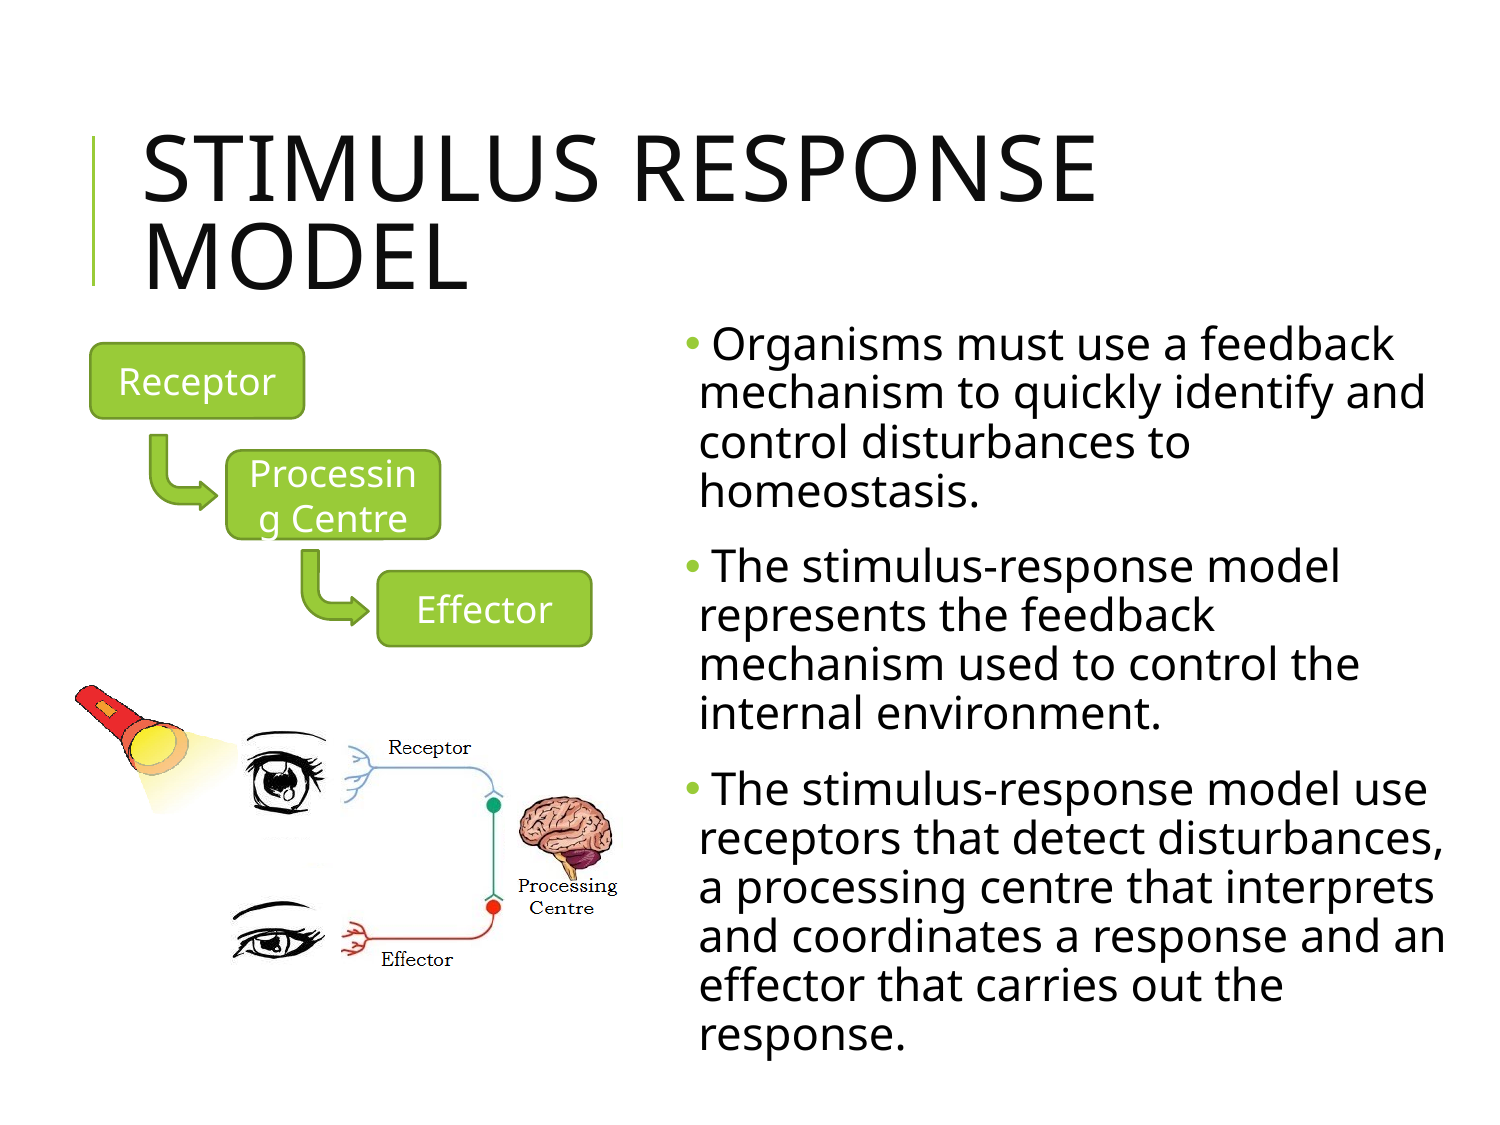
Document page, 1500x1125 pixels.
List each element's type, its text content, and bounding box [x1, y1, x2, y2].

picture [44, 668, 672, 1032]
text_box [300, 549, 370, 627]
list Organisms must use a feedback mechanism to quickly identify and control disturbances to homeostasis. The stimulus-response model represents the feedback mechanism used to control the internal environment. The stimulus-response model use receptors that detect disturbances, a processing centre that interprets and coordinates a response and an effector that carries out the response. [677, 313, 1469, 1072]
text_box Effector [376, 569, 593, 648]
text_box Receptor [89, 341, 306, 420]
text_box [148, 433, 219, 511]
title Stimulus response model [126, 96, 1322, 342]
text_box Processing Centre [225, 449, 442, 541]
